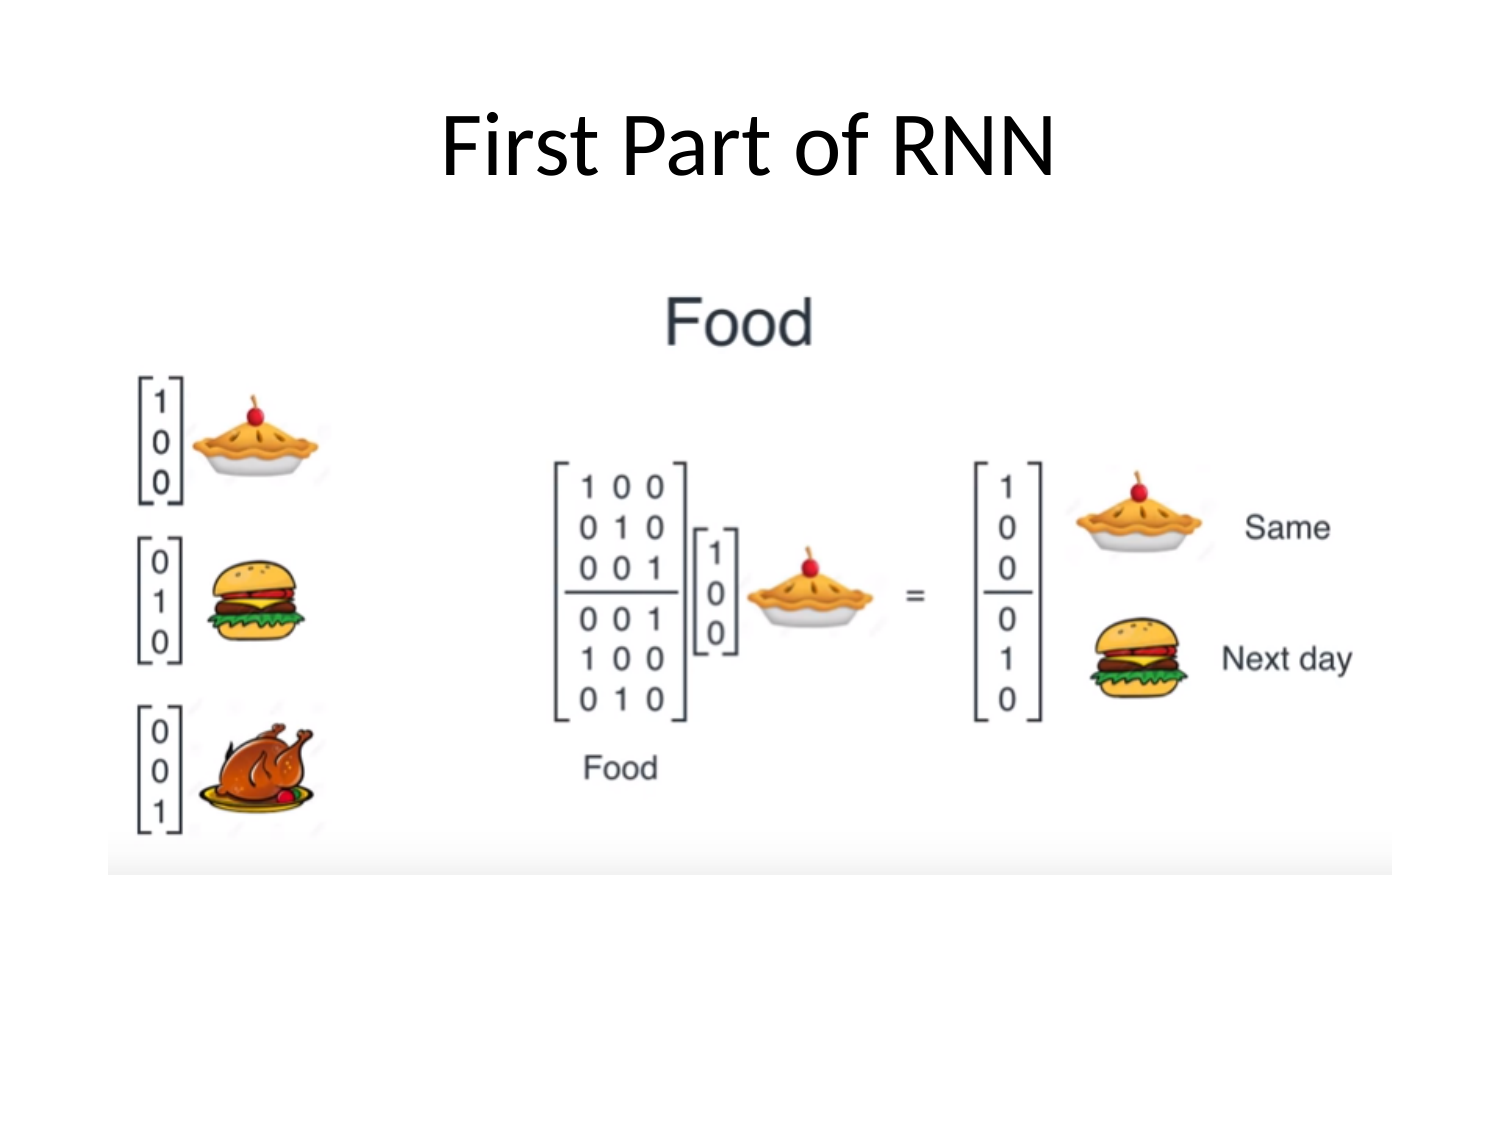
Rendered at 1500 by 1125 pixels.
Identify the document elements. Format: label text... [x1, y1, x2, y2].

title First Part of RNN [75, 45, 1425, 233]
picture [108, 249, 1392, 876]
